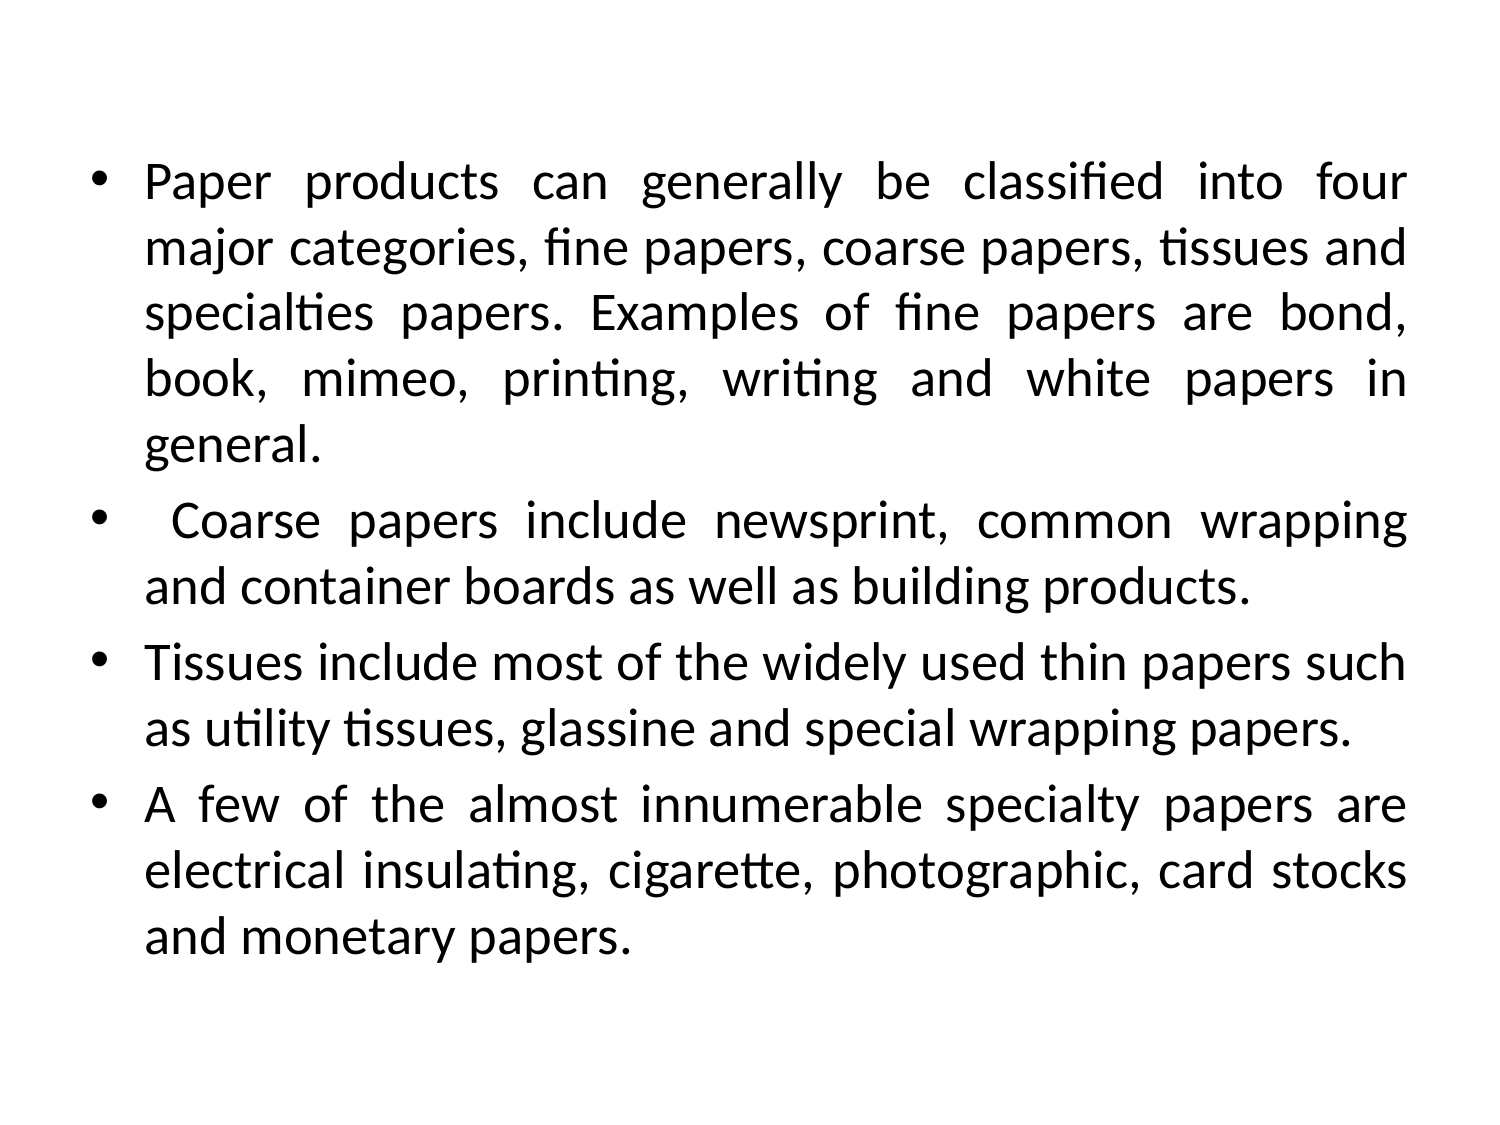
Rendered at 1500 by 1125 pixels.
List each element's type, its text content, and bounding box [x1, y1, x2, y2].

list Paper products can generally be classified into four major categories, fine papers, coarse papers, tissues and specialties papers. Examples of fine papers are bond, book, mimeo, printing, writing and white papers in general. Coarse papers include newsprint, common wrapping and container boards as well as building products. Tissues include most of the widely used thin papers such as utility tissues, glassine and special wrapping papers. A few of the almost innumerable specialty papers are electrical insulating, cigarette, photographic, card stocks and monetary papers. [75, 137, 1425, 1005]
